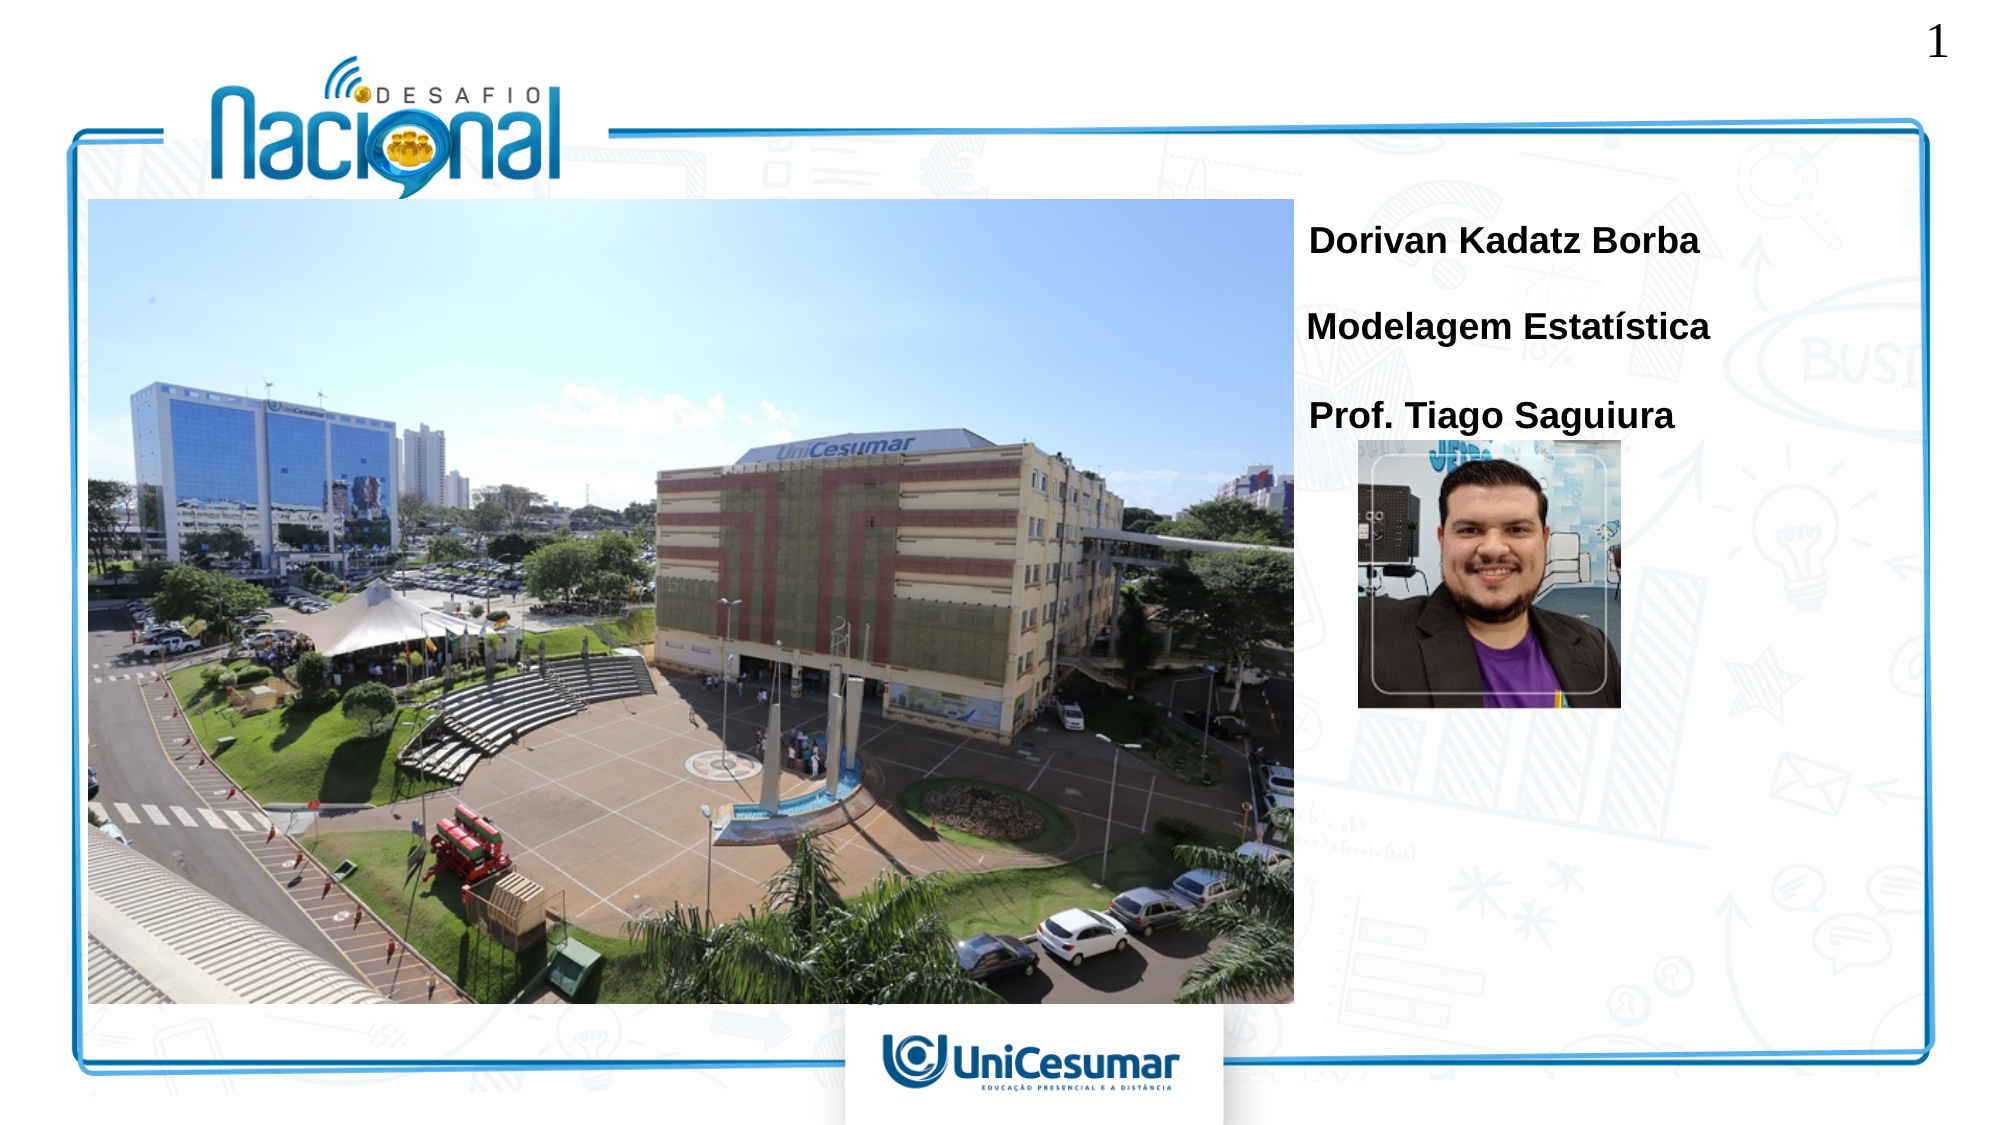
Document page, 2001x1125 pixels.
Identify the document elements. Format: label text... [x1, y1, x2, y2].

text_box <número> [1910, 0, 2000, 70]
text_box Dorivan Kadatz Borba [1299, 208, 1855, 296]
text_box Prof. Tiago Saguiura [1299, 383, 1713, 441]
text_box Modelagem Estatística [1299, 295, 1735, 352]
picture [0, 0, 2001, 1125]
